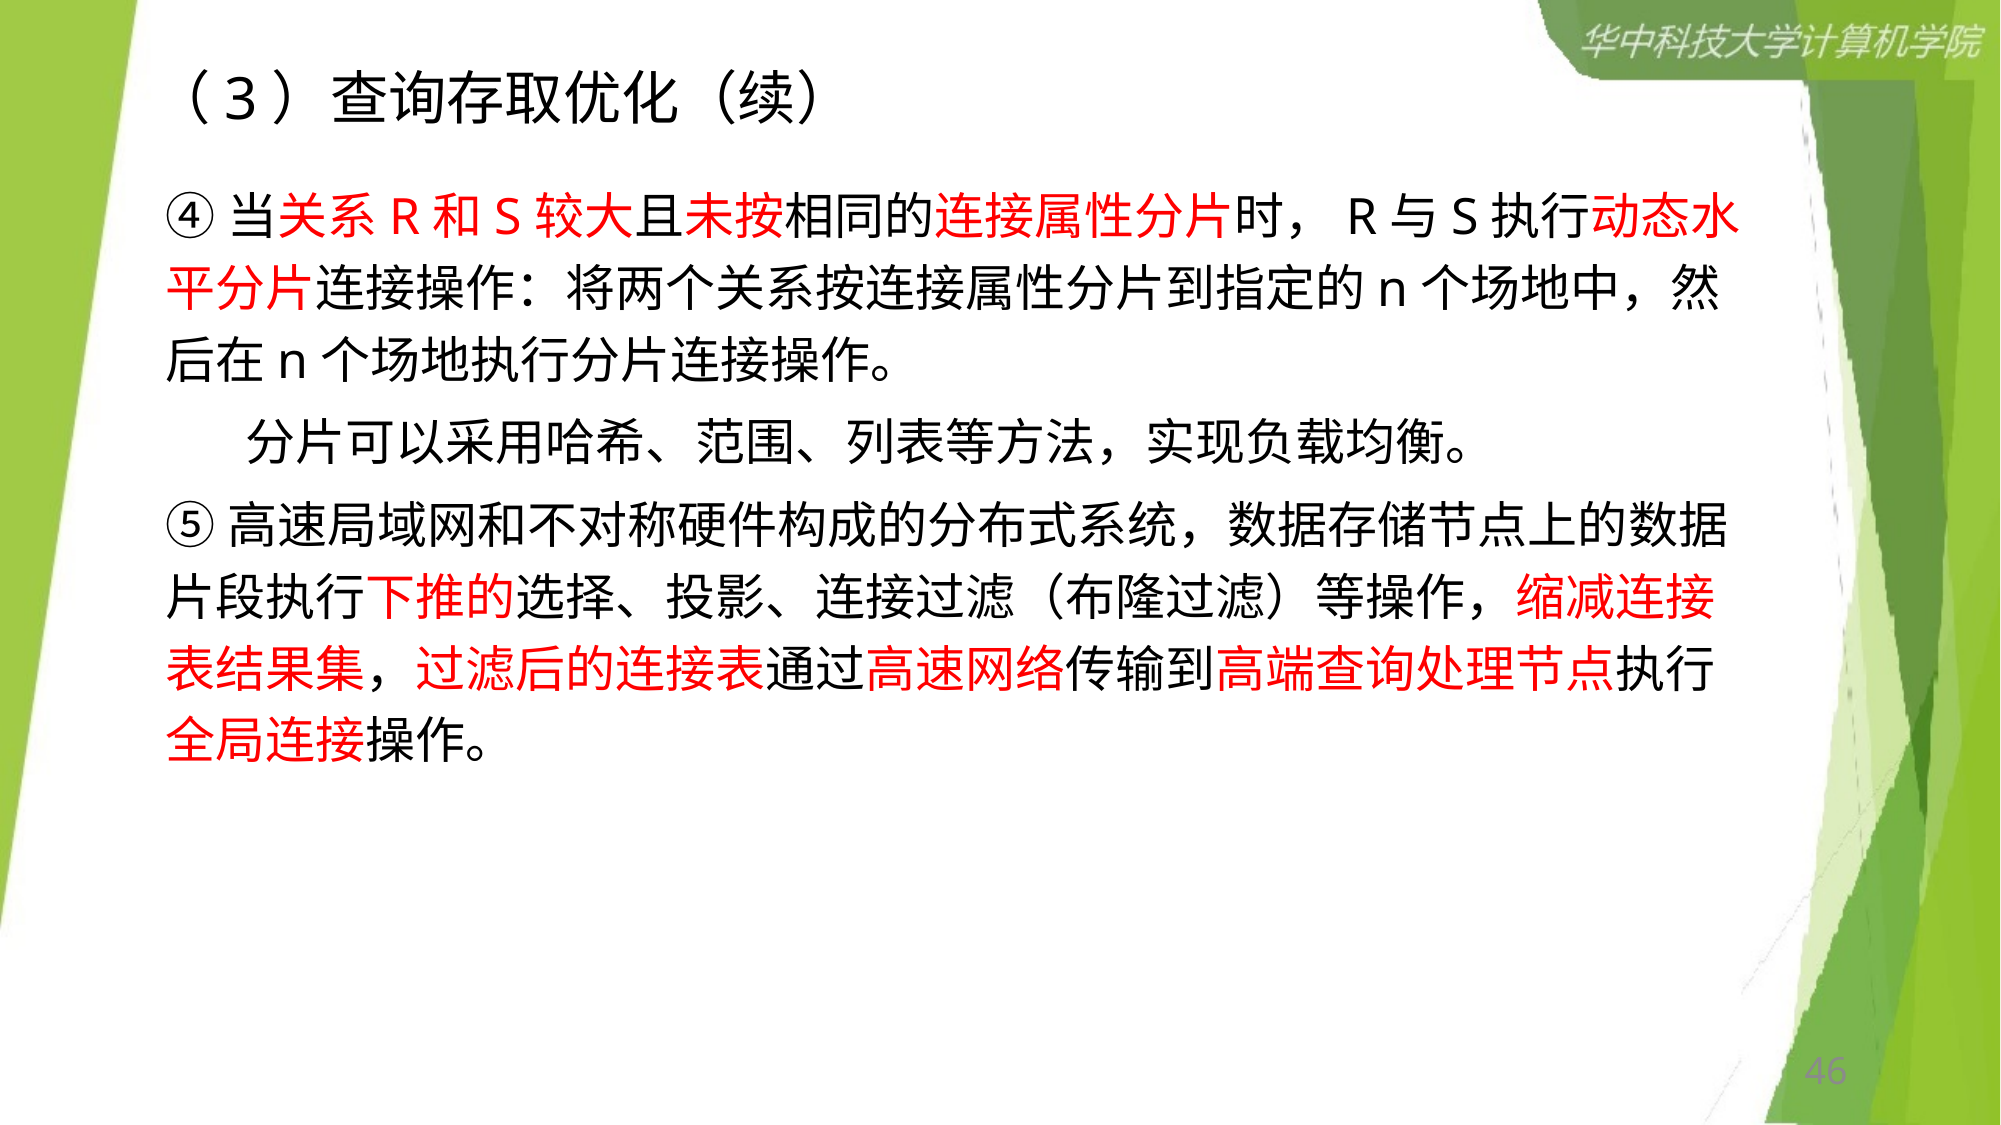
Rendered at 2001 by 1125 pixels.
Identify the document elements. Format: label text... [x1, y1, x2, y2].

list ④当关系R和S较大且未按相同的连接属性分片时，R与S执行动态水平分片连接操作：将两个关系按连接属性分片到指定的n个场地中，然后在n个场地执行分片连接操作。 分片可以采用哈希、范围、列表等方法，实现负载均衡。 ⑤高速局域网和不对称硬件构成的分布式系统，数据存储节点上的数据片段执行下推的选择、投影、连接过滤（布隆过滤）等操作，缩减连接表结果集，过滤后的连接表通过高速网络传输到高端查询处理节点执行全局连接操作。 [150, 164, 1766, 996]
title （3）查询存取优化（续） [137, 5, 1863, 188]
slide_number 46 [1412, 1042, 1863, 1103]
picture [0, 0, 2001, 1125]
